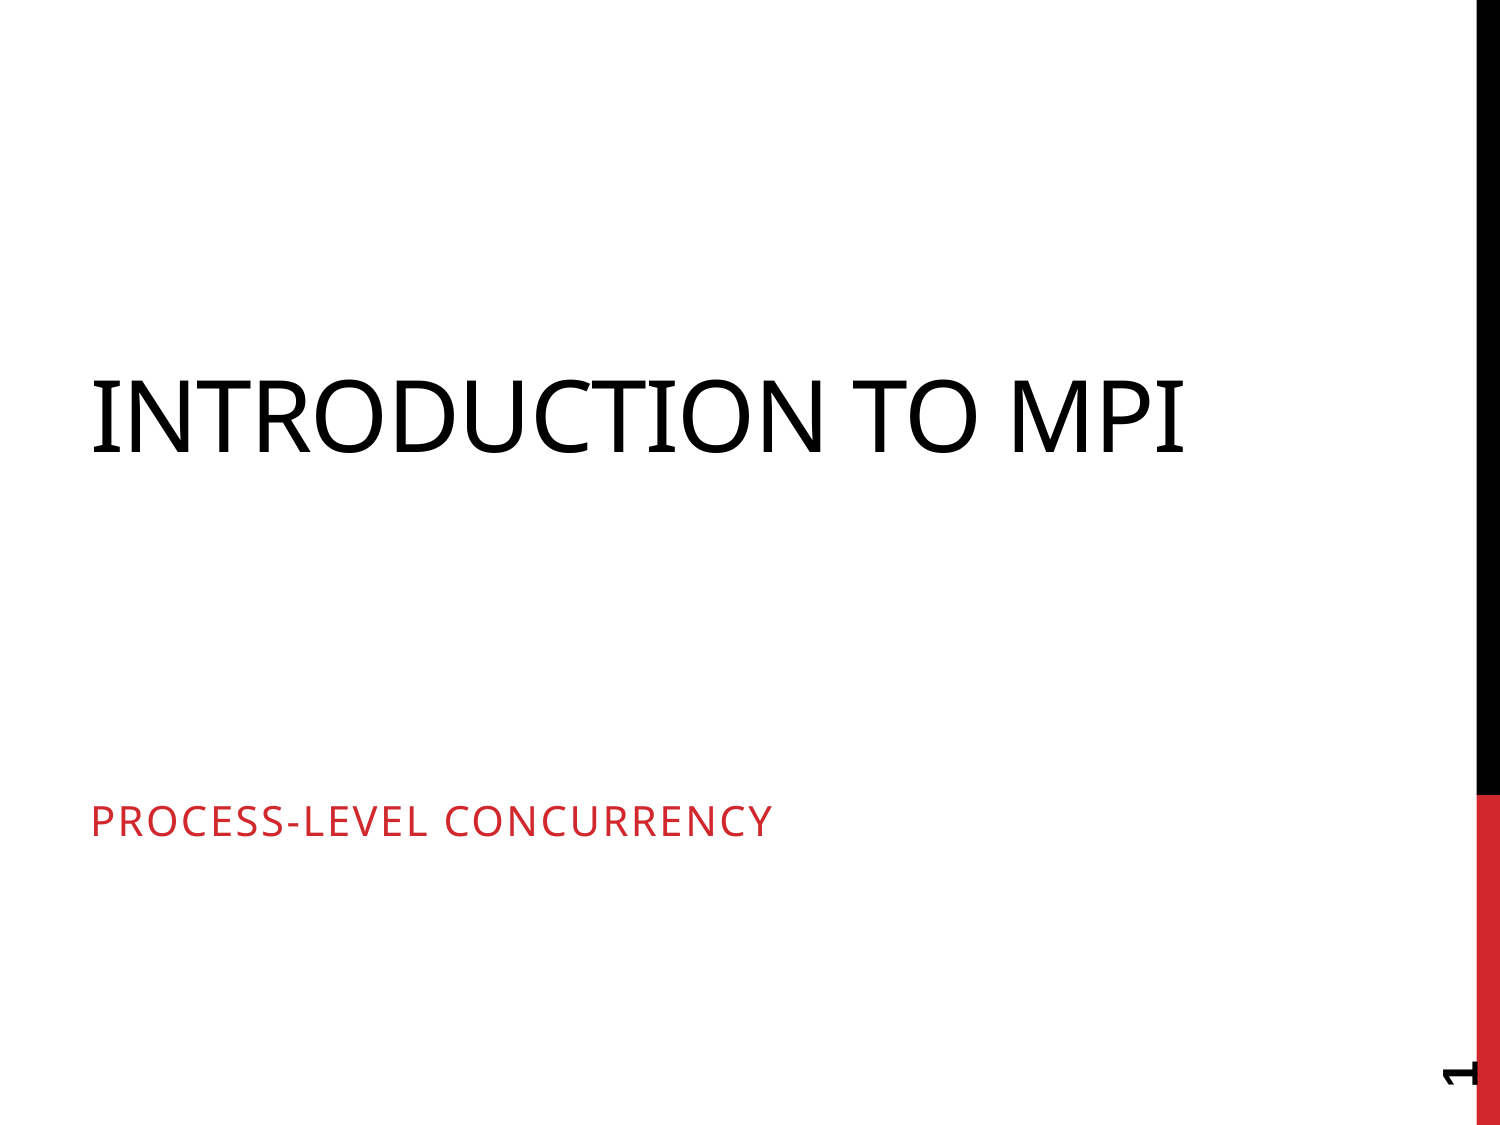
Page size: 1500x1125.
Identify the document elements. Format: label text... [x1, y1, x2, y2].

slide_number 1 [1427, 887, 1488, 1104]
title Introduction to MPI [75, 37, 1350, 788]
subtitle Process-level concurrency [75, 787, 1200, 938]
